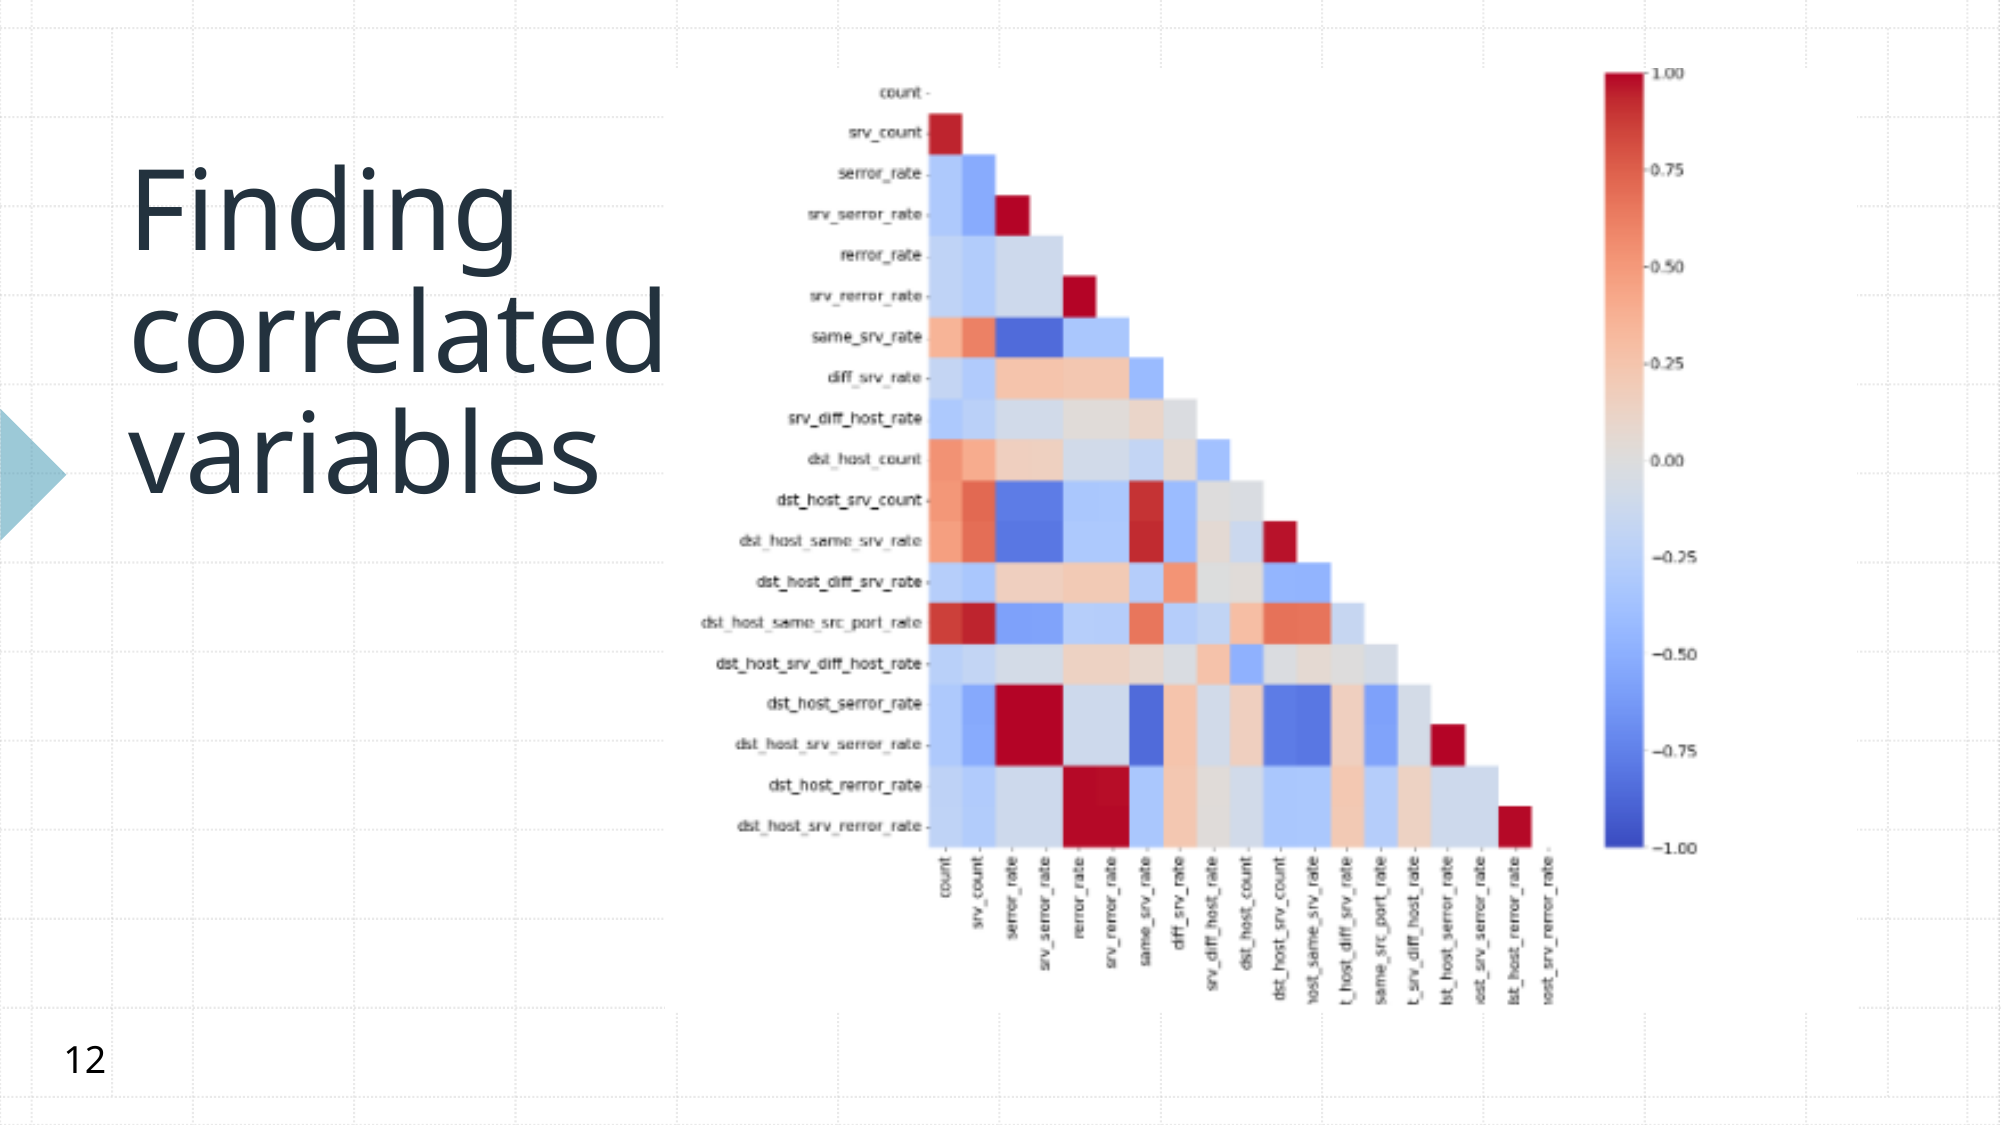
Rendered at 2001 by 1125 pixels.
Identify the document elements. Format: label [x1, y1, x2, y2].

text_box [0, 0, 2000, 1125]
picture [665, 68, 1857, 1012]
